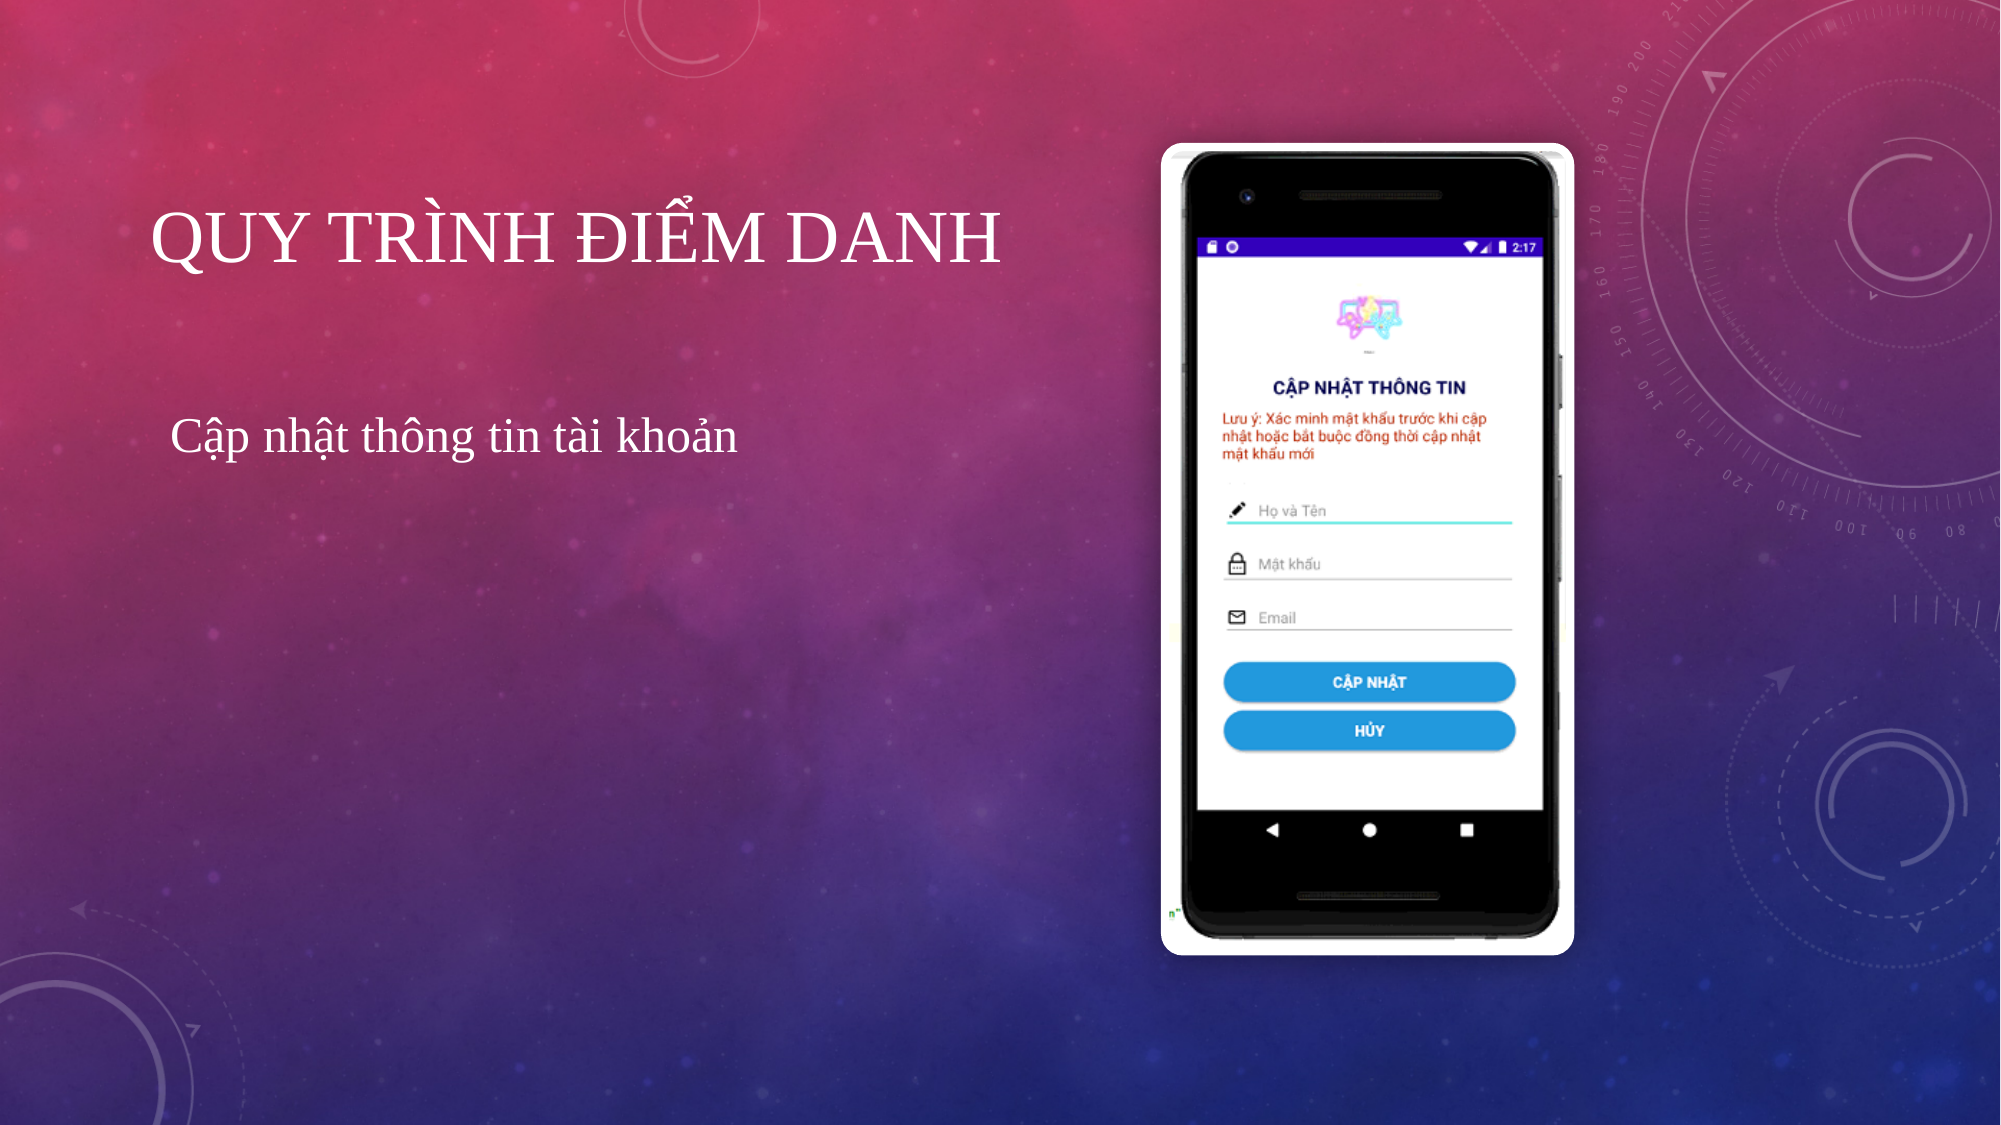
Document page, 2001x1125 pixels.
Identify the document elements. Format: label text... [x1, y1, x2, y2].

picture [0, 0, 2001, 1125]
title Quy trình điểm danh [135, 132, 1048, 333]
list Cập nhật thông tin tài khoản [155, 332, 1000, 532]
